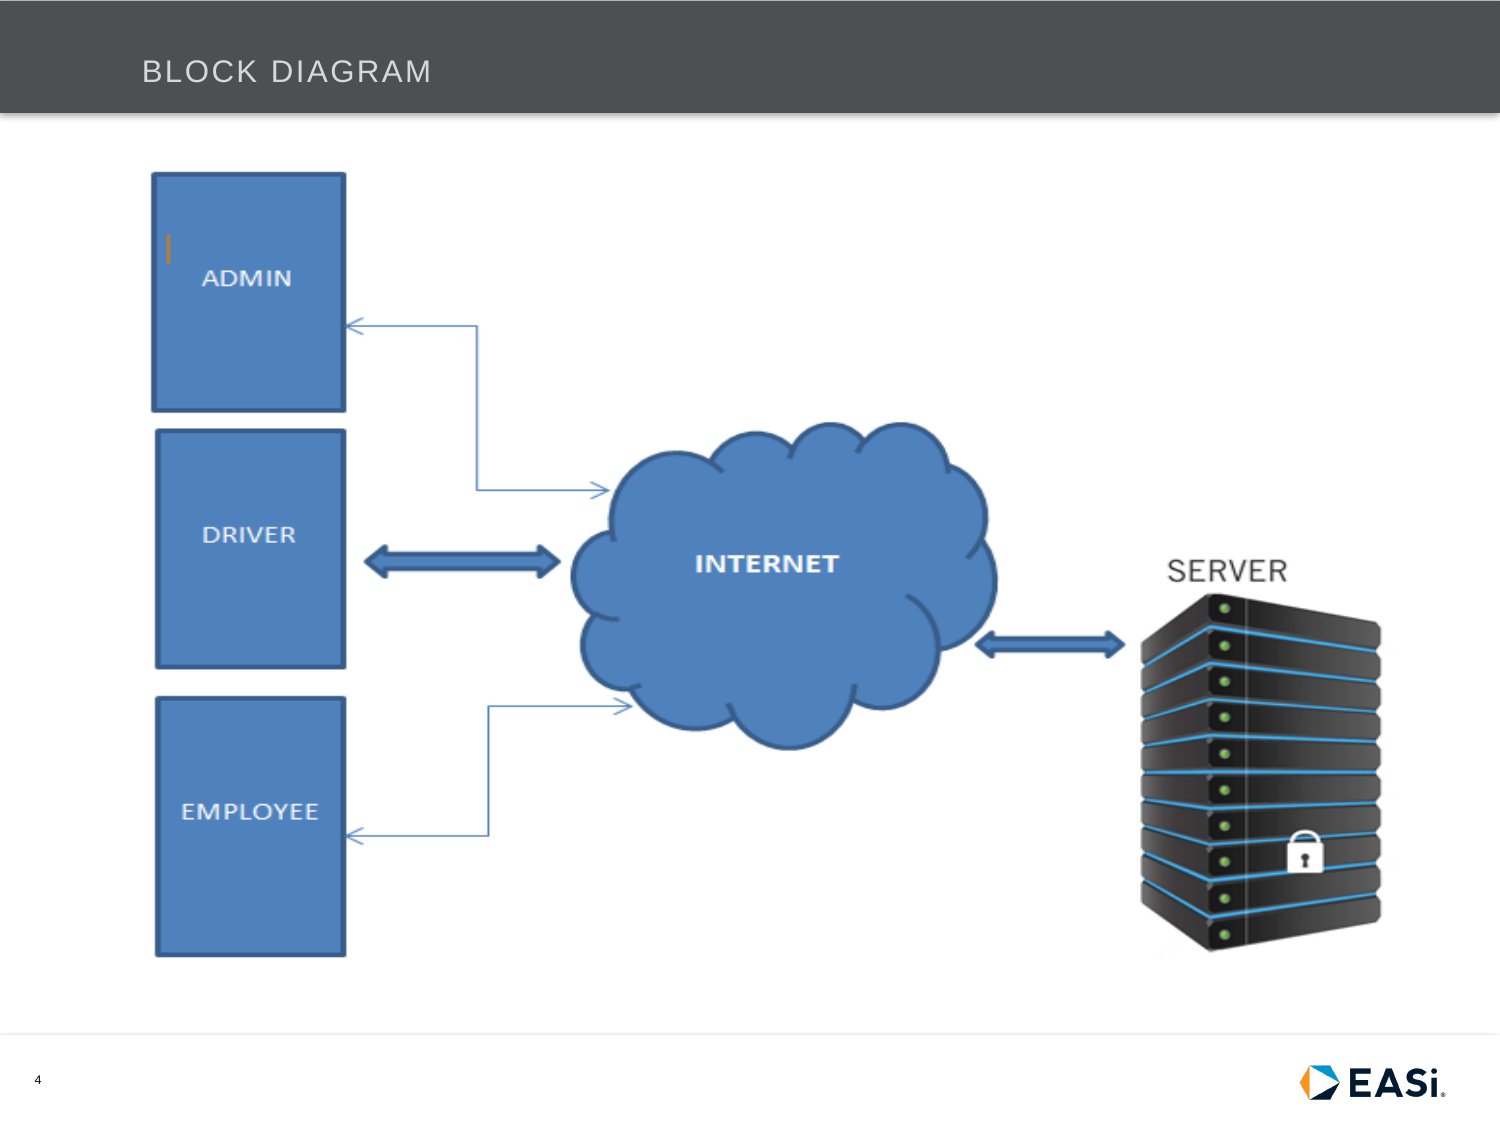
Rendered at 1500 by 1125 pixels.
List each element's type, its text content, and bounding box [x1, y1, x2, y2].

picture [1279, 1037, 1466, 1125]
slide_number 4 [16, 1049, 117, 1110]
title Block diagram [141, 13, 1425, 89]
picture [111, 155, 1404, 970]
